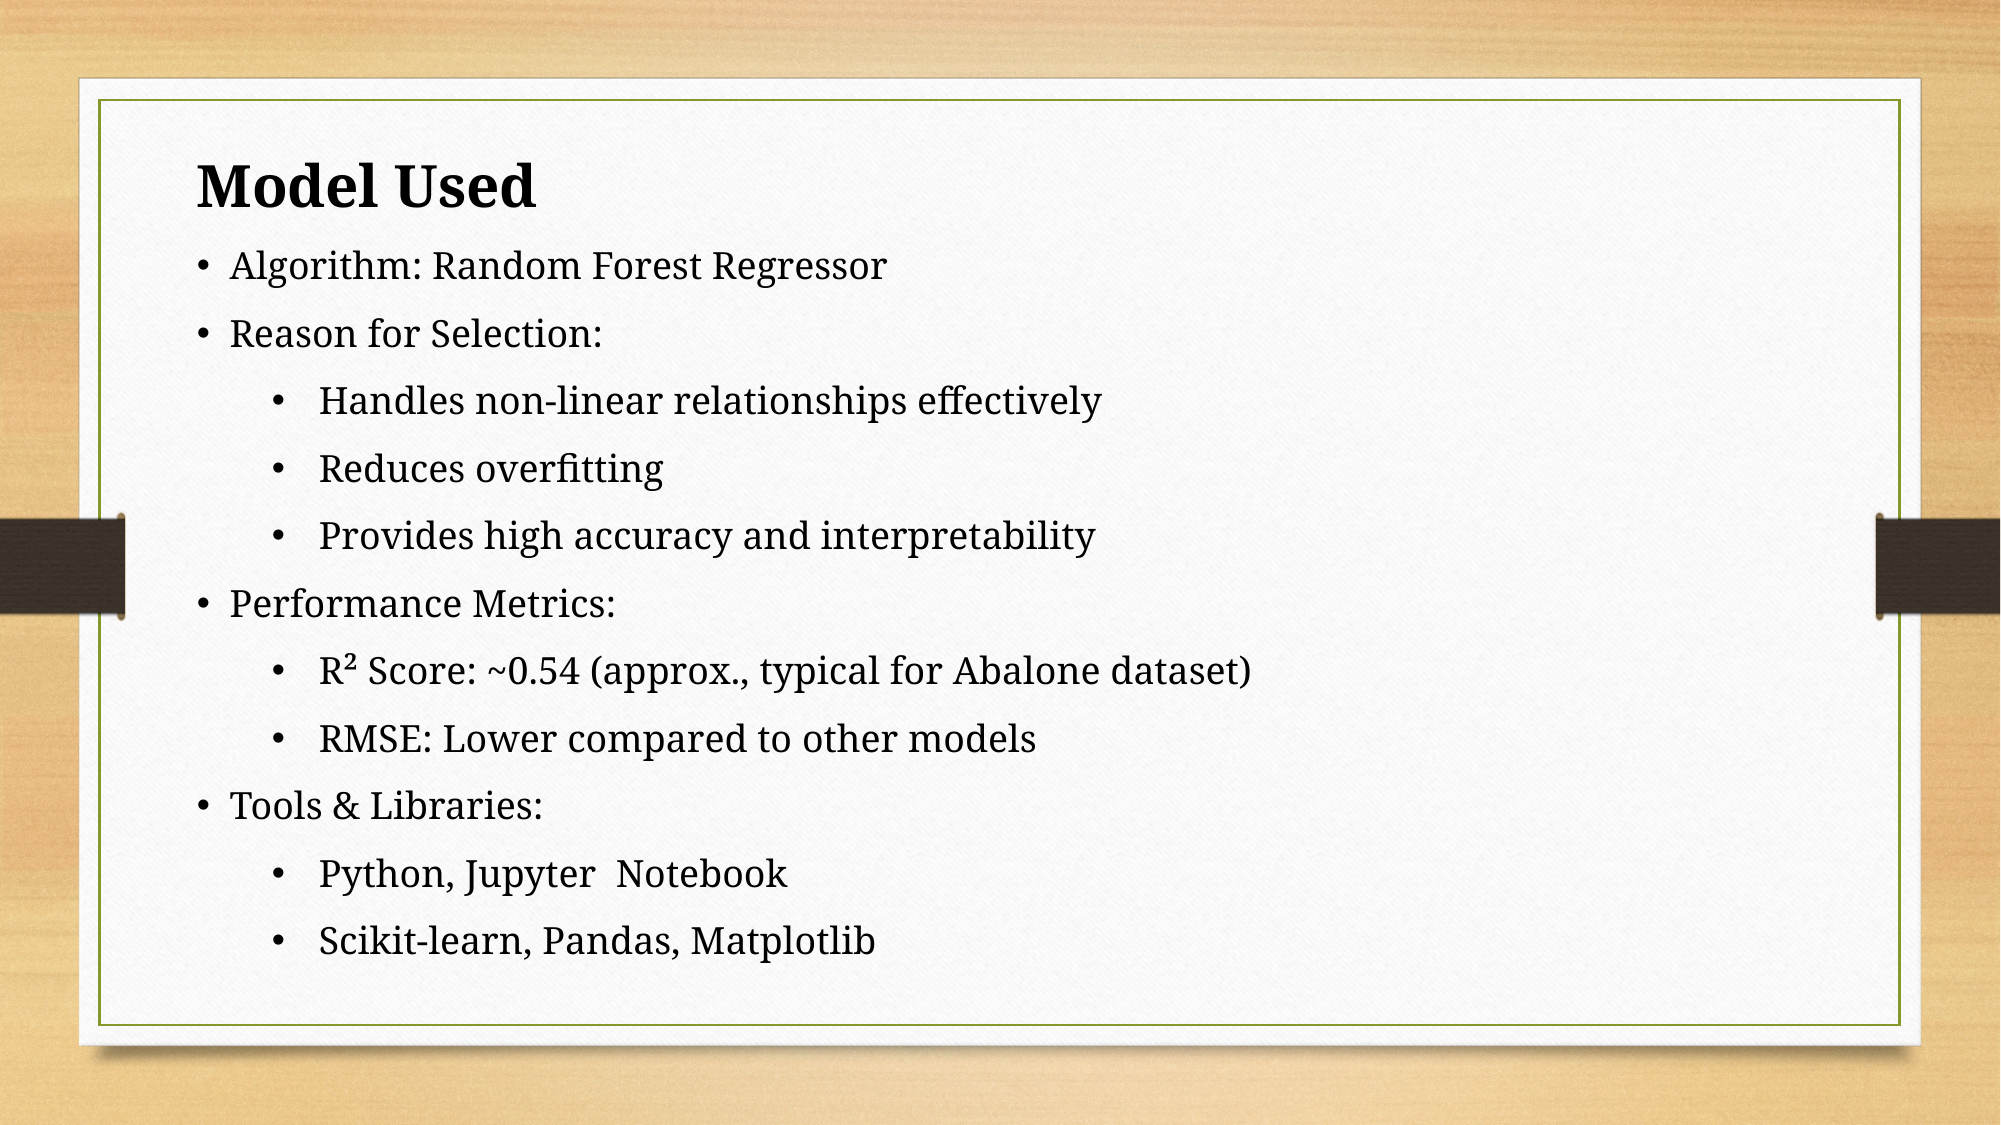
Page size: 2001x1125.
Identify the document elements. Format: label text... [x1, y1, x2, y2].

text_box Model Used Algorithm: Random Forest Regressor Reason for Selection: Handles non-linear relationships effectively Reduces overfitting Provides high accuracy and interpretability Performance Metrics: R² Score: ~0.54 (approx., typical for Abalone dataset) RMSE: Lower compared to other models Tools & Libraries: Python, Jupyter Notebook Scikit-learn, Pandas, Matplotlib [182, 142, 1831, 970]
picture [0, 0, 2001, 1125]
